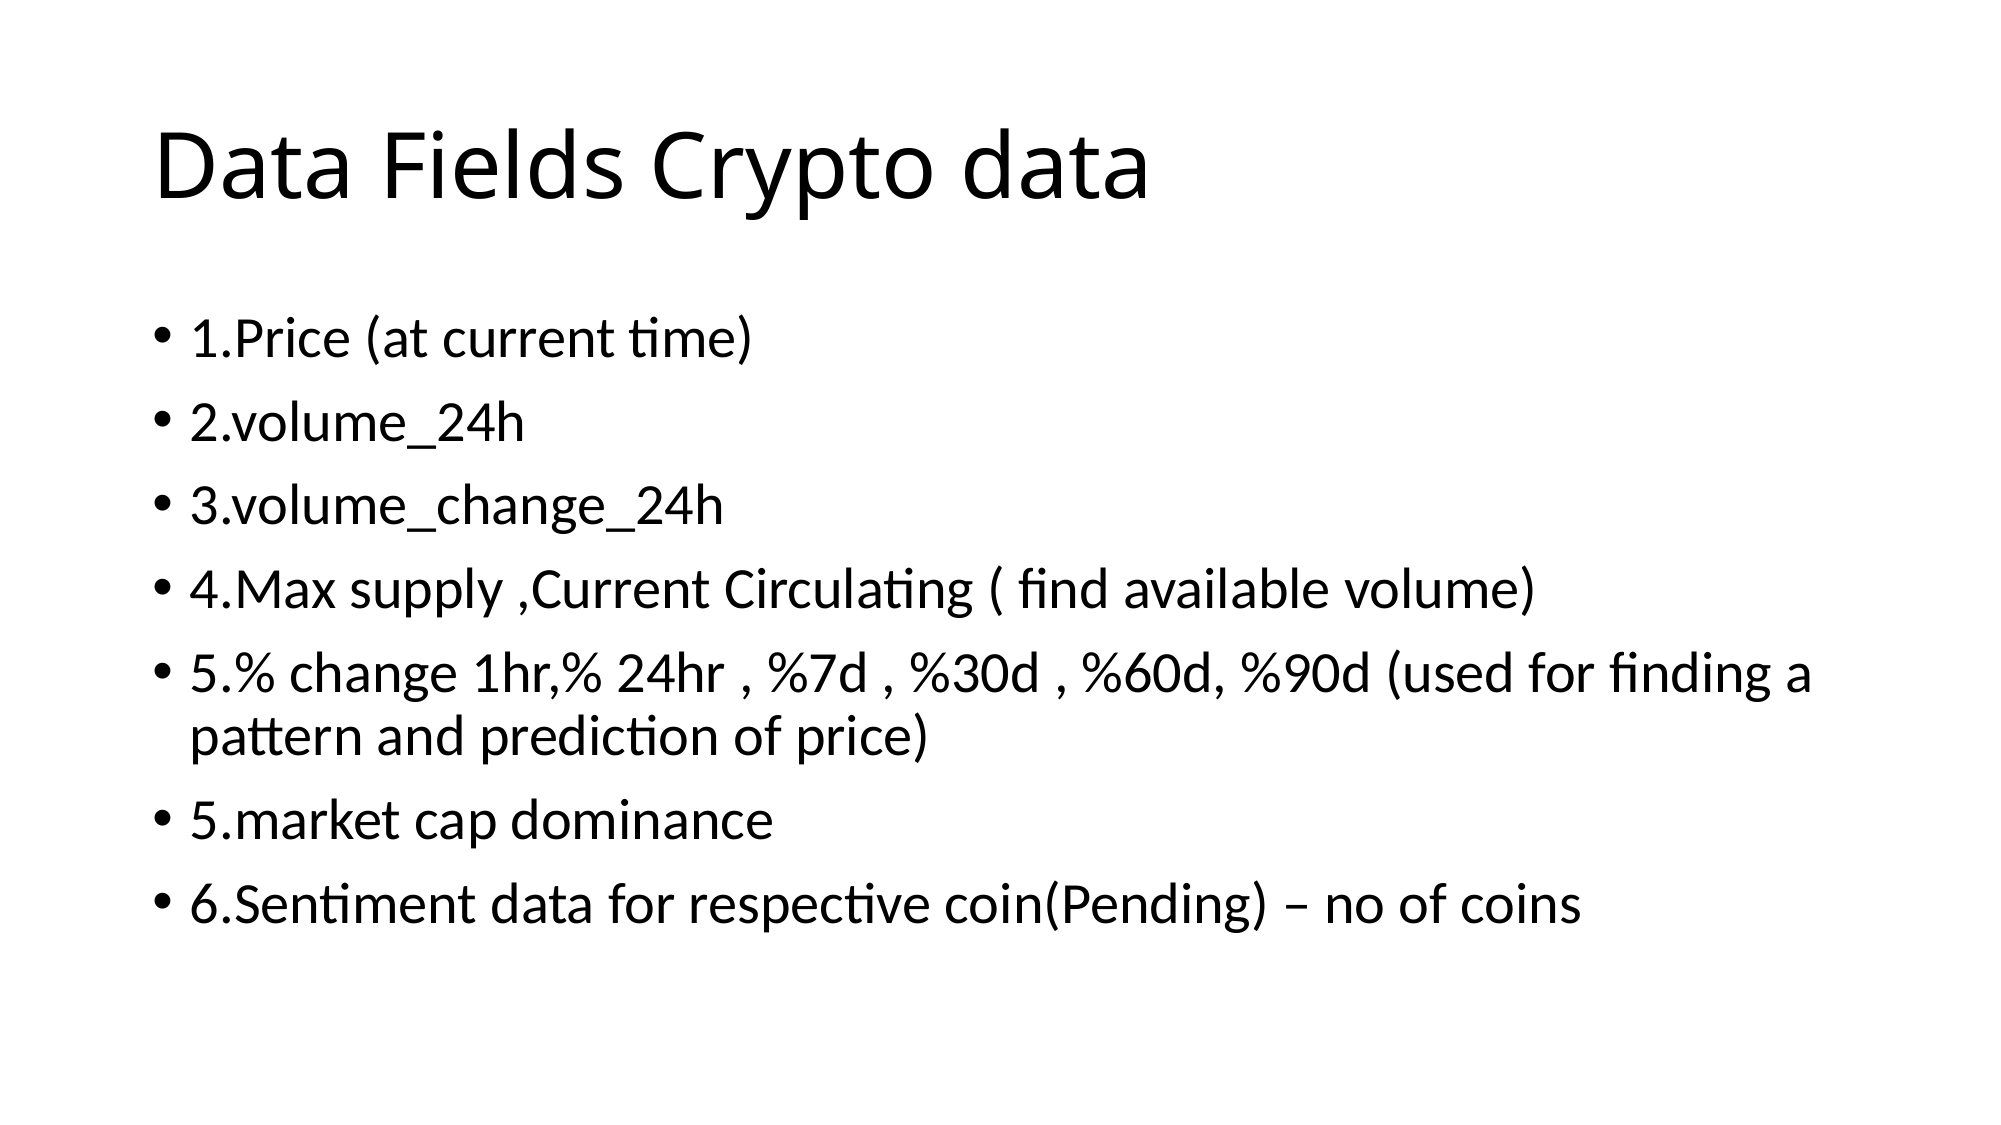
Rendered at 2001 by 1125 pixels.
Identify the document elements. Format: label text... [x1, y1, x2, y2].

list 1.Price (at current time) 2.volume_24h 3.volume_change_24h 4.Max supply ,Current Circulating ( find available volume) 5.% change 1hr,% 24hr , %7d , %30d , %60d, %90d (used for finding a pattern and prediction of price) 5.market cap dominance 6.Sentiment data for respective coin(Pending) – no of coins [137, 299, 1863, 1014]
title Data Fields Crypto data [137, 59, 1863, 278]
